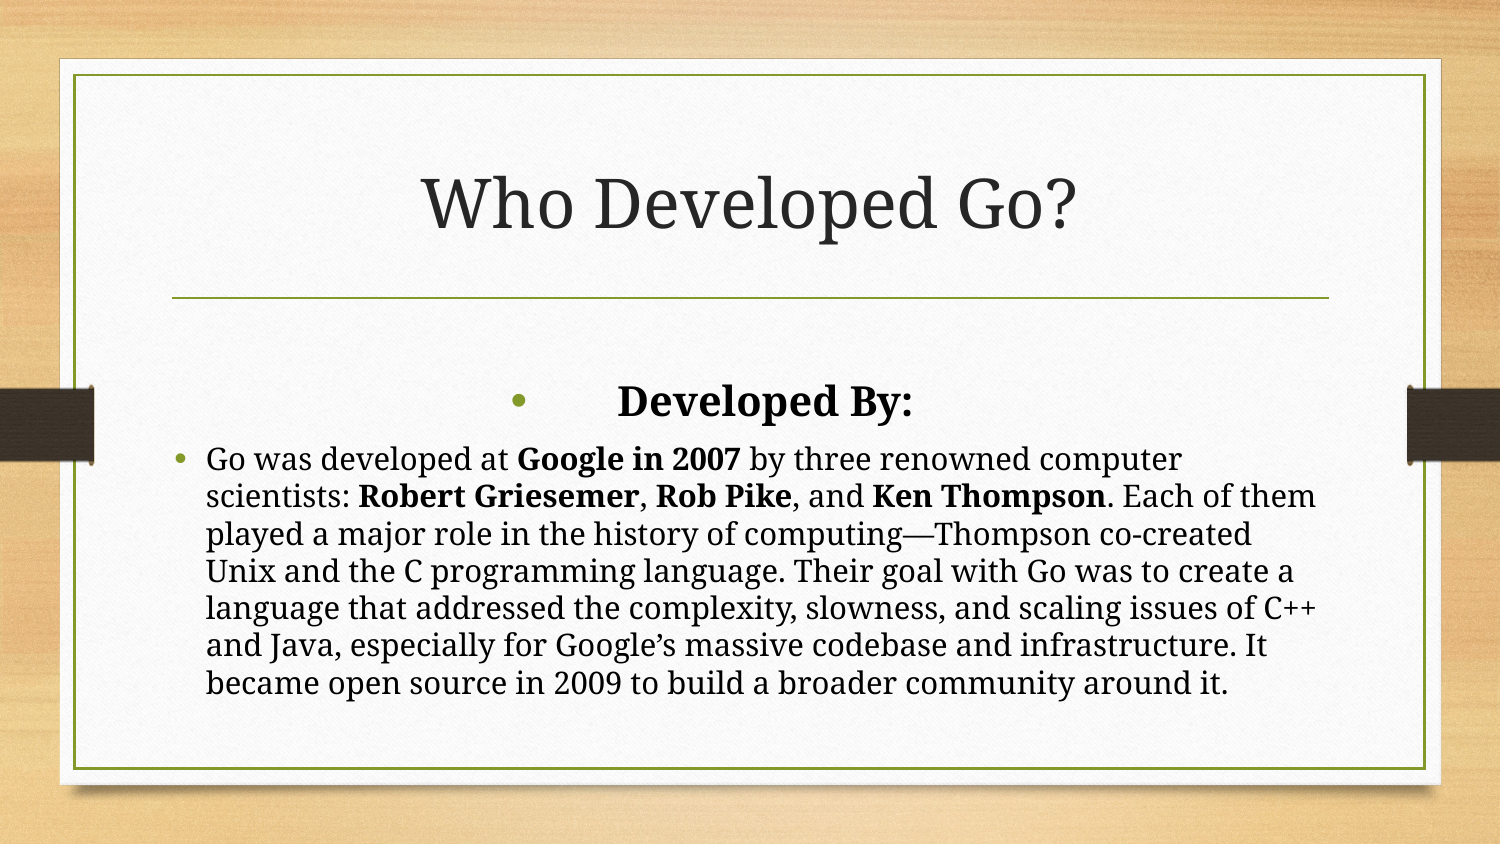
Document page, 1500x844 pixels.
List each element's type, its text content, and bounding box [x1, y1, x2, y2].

picture [0, 0, 1500, 844]
list Developed By: Go was developed at Google in 2007 by three renowned computer scientists: Robert Griesemer, Rob Pike, and Ken Thompson. Each of them played a major role in the history of computing—Thompson co-created Unix and the C programming language. Their goal with Go was to create a language that addressed the complexity, slowness, and scaling issues of C++ and Java, especially for Google’s massive codebase and infrastructure. It became open source in 2009 to build a broader community around it. [159, 314, 1341, 723]
title Who Developed Go? [159, 120, 1341, 282]
